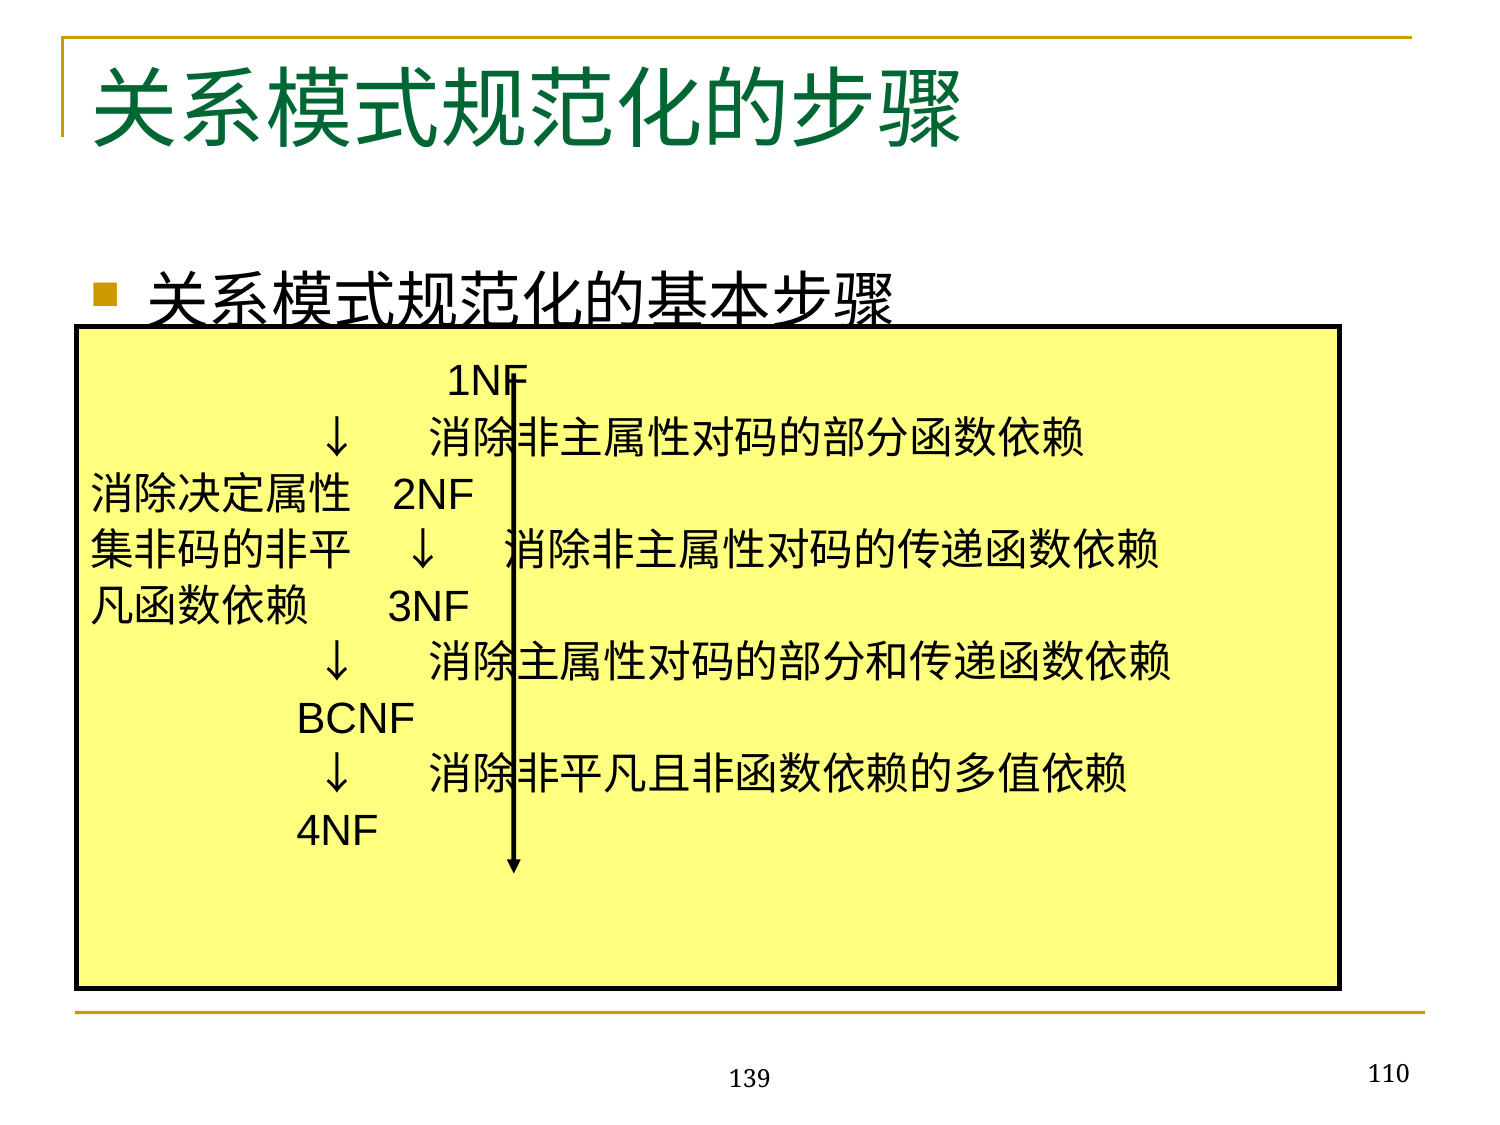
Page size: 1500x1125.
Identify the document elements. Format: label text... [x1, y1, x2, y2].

list 关系模式规范化的基本步骤 1NF ↓ 消除非主属性对码的部分函数依赖 消除决定属性 2NF 集非码的非平 ↓ 消除非主属性对码的传递函数依赖 凡函数依赖 3NF ↓ 消除主属性对码的部分和传递函数依赖 BCNF ↓ 消除非平凡且非函数依赖的多值依赖 4NF [75, 262, 1459, 1006]
footer 139 [512, 1025, 988, 1100]
slide_number 110 [1074, 1024, 1425, 1100]
title 关系模式规范化的步骤 [75, 45, 1425, 233]
text_box [507, 373, 520, 874]
